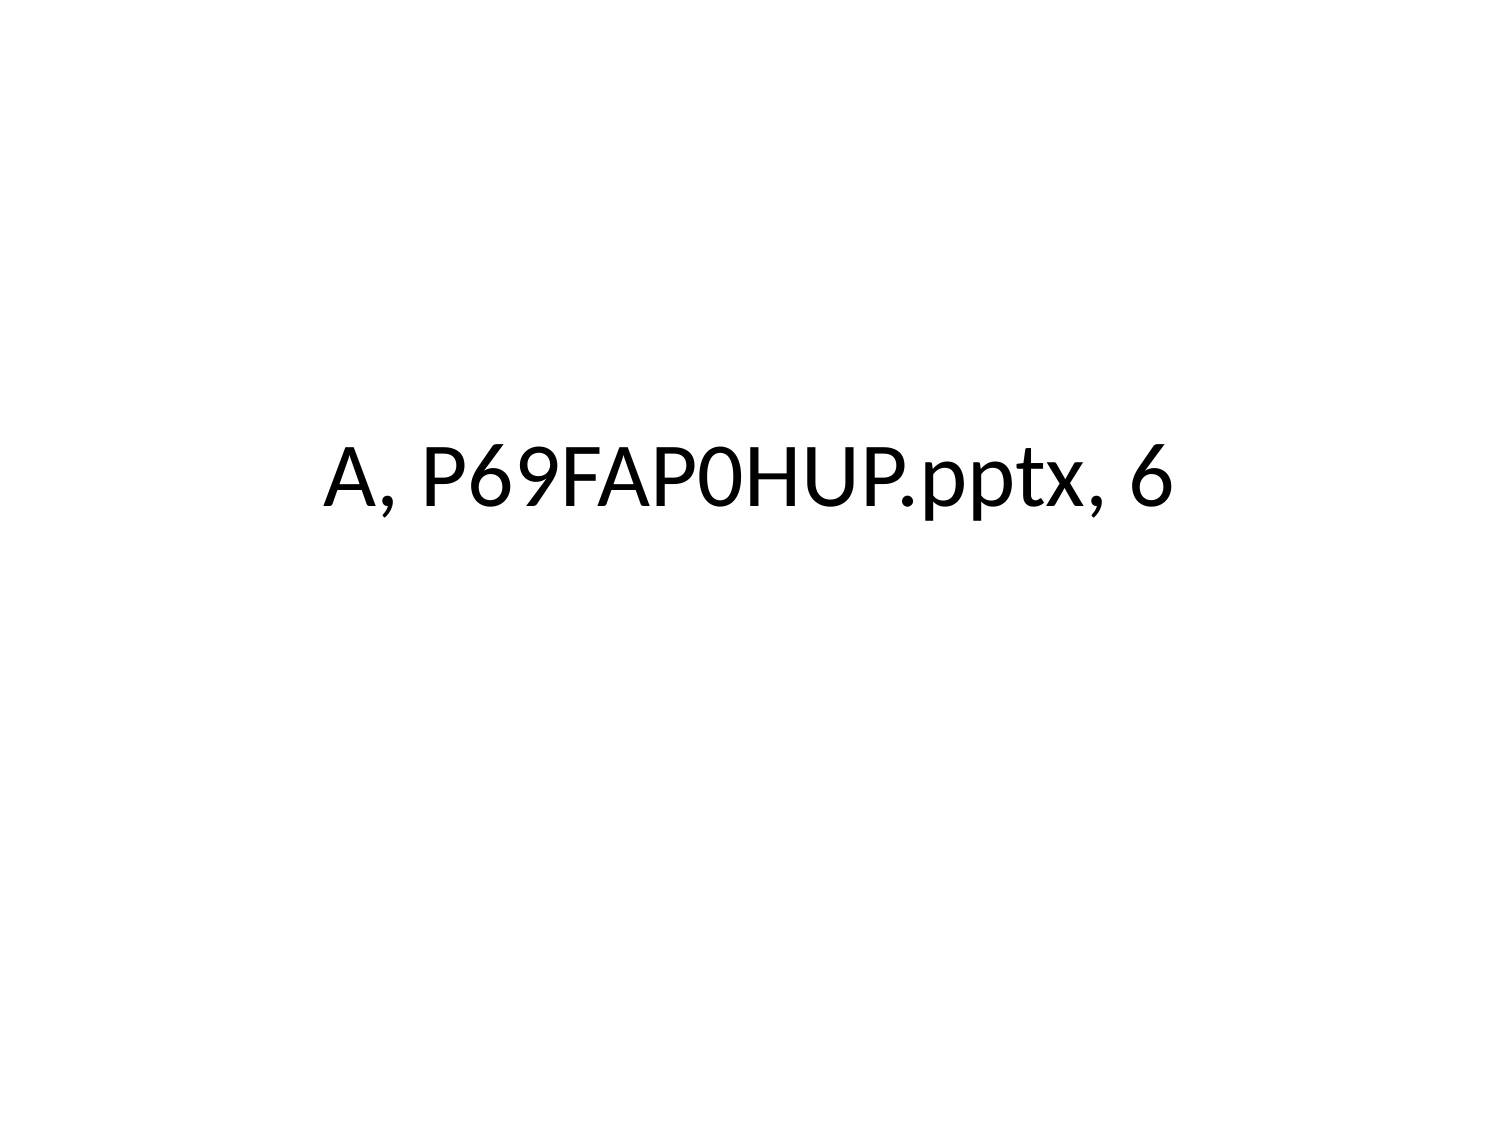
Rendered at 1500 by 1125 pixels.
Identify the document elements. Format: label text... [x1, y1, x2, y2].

title A, P69FAP0HUP.pptx, 6 [112, 349, 1388, 591]
